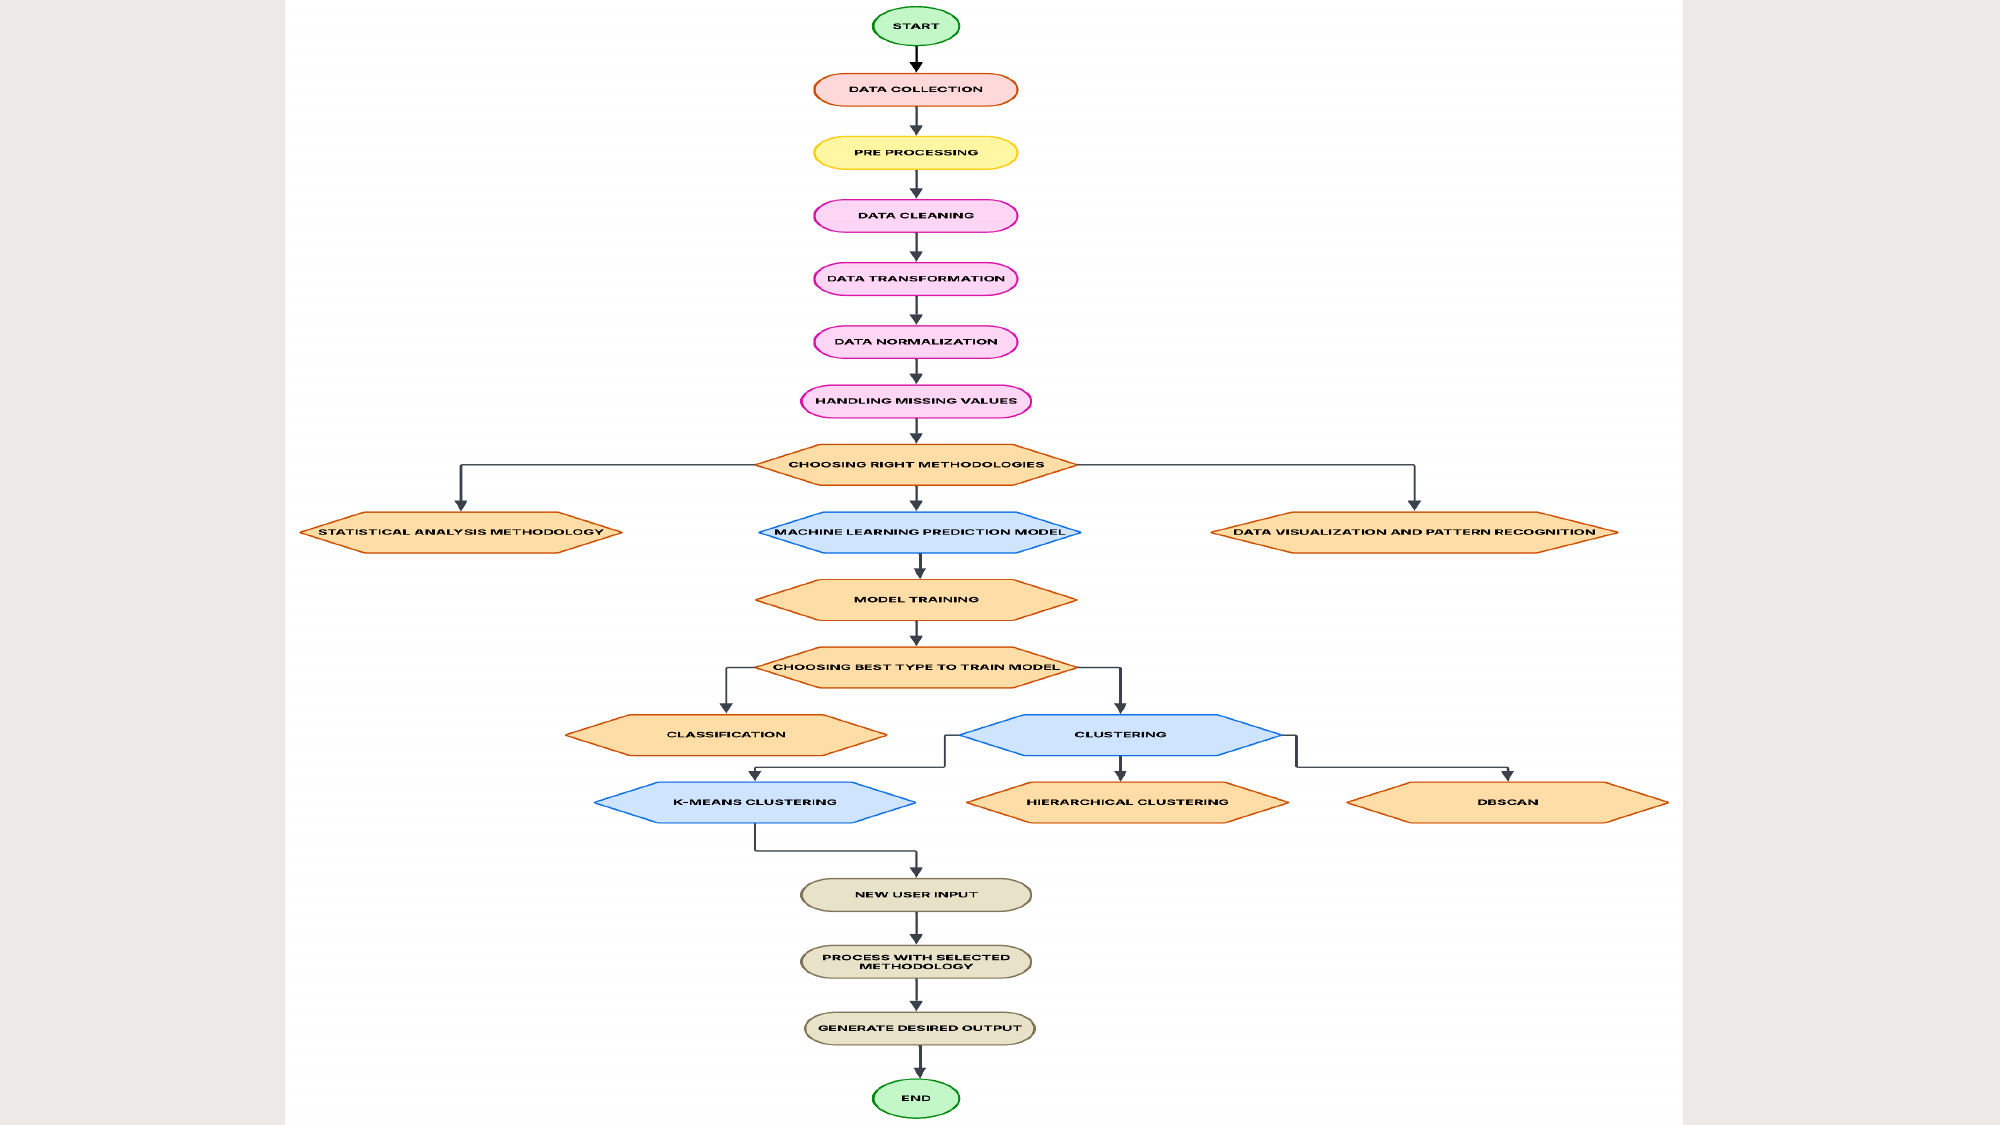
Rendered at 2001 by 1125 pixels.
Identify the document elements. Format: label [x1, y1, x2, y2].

list [285, 0, 1683, 1125]
